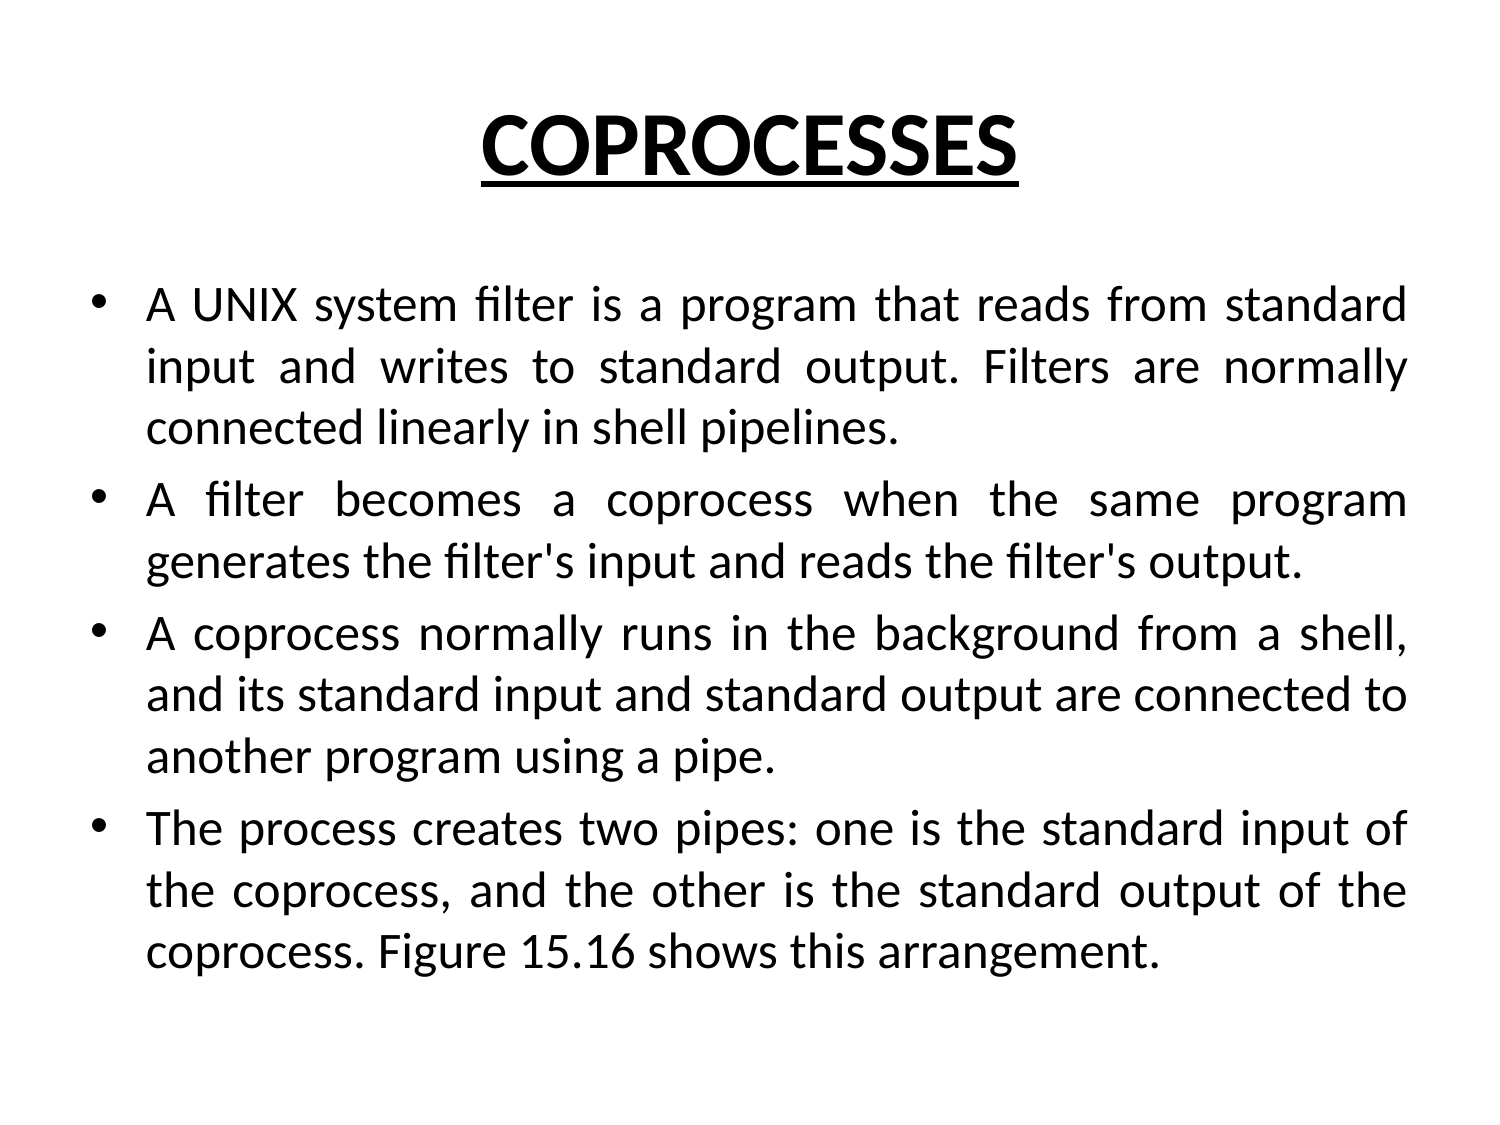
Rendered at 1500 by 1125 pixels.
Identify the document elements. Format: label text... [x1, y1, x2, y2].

title COPROCESSES [75, 45, 1425, 233]
list A UNIX system filter is a program that reads from standard input and writes to standard output. Filters are normally connected linearly in shell pipelines. A filter becomes a coprocess when the same program generates the filter's input and reads the filter's output. A coprocess normally runs in the background from a shell, and its standard input and standard output are connected to another program using a pipe. The process creates two pipes: one is the standard input of the coprocess, and the other is the standard output of the coprocess. Figure 15.16 shows this arrangement. [75, 262, 1425, 1005]
